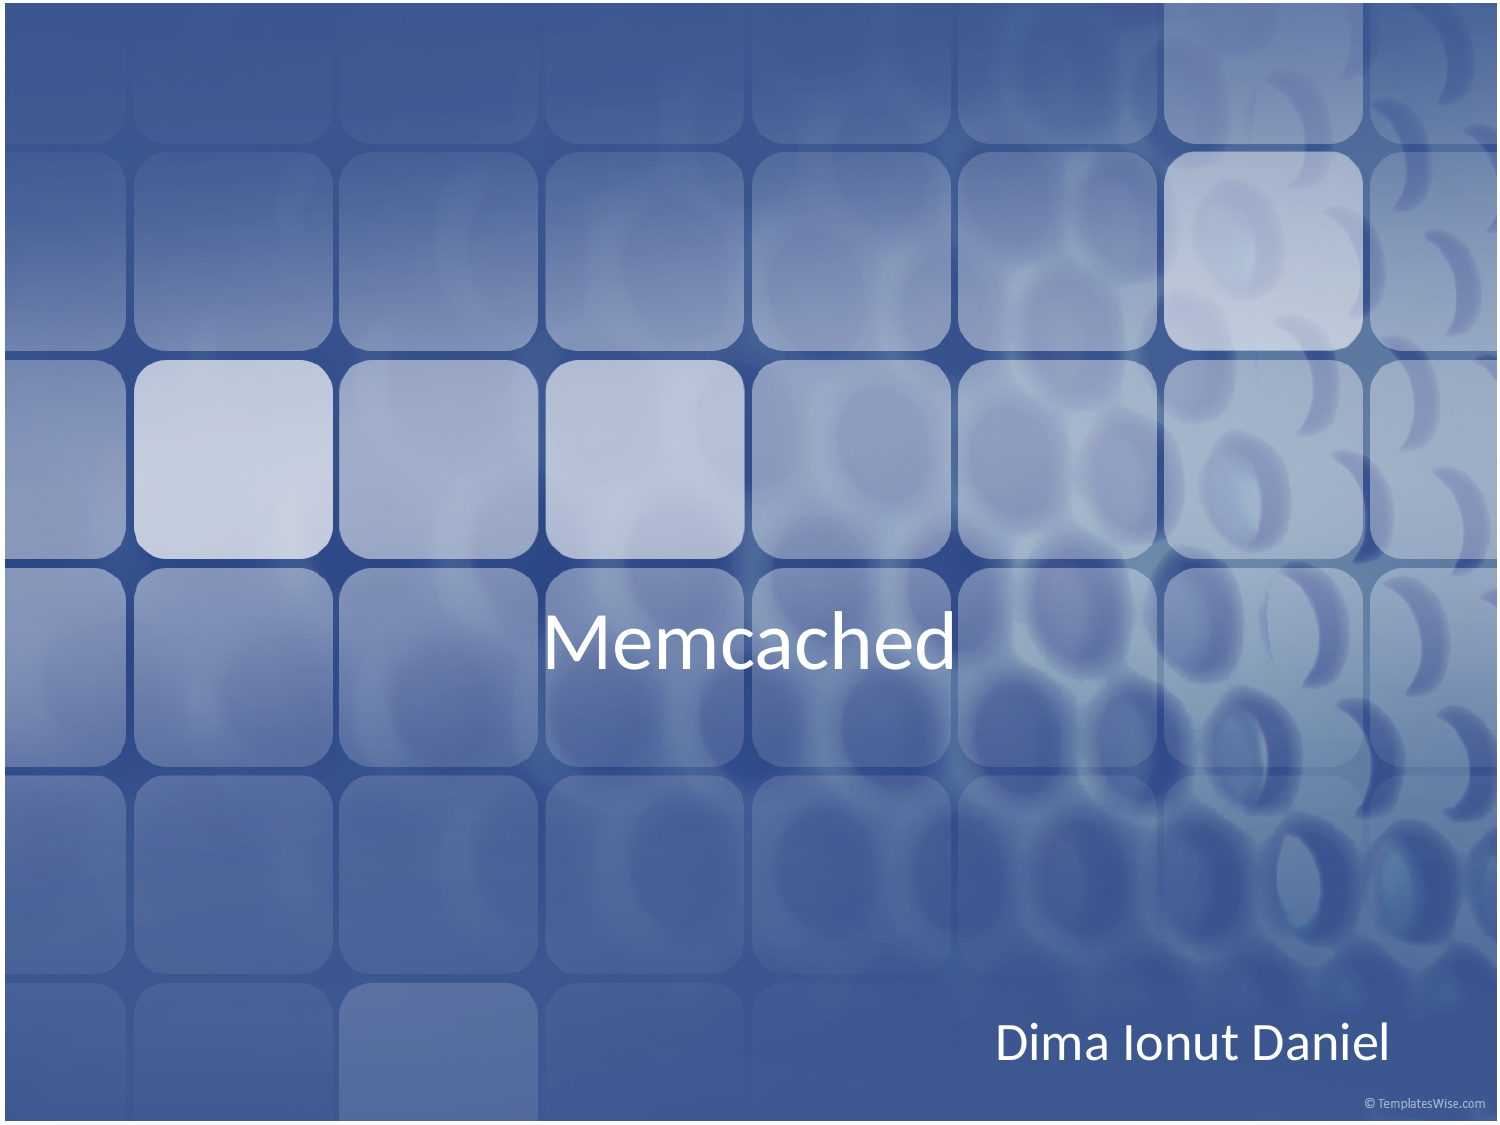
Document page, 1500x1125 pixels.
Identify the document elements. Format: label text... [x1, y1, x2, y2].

subtitle Dima Ionut Daniel [937, 998, 1451, 1101]
picture [0, 0, 1500, 1125]
title Memcached [112, 553, 1388, 720]
